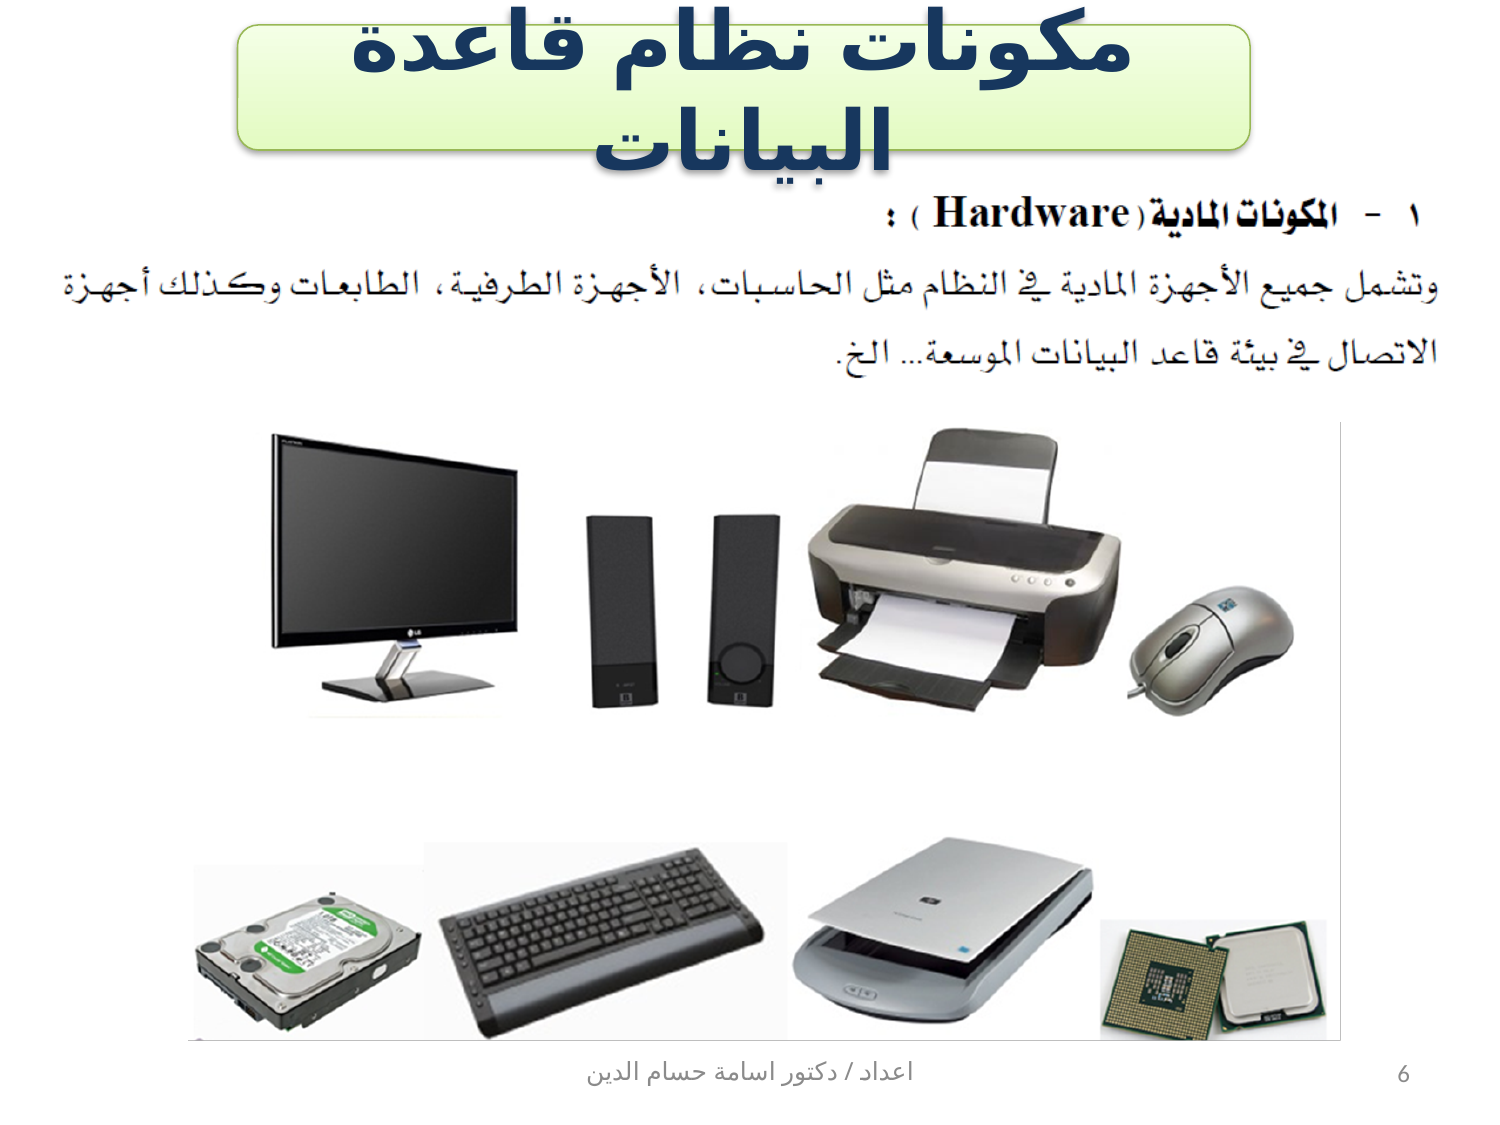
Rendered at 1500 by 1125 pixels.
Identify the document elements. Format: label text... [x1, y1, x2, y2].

footer اعداد / دكتور اسامة حسام الدين [512, 1050, 988, 1103]
text_box مكونات نظام قاعدة البيانات [236, 24, 1251, 151]
slide_number 6 [1074, 1042, 1425, 1103]
picture [187, 421, 1341, 1041]
picture [51, 187, 1449, 394]
